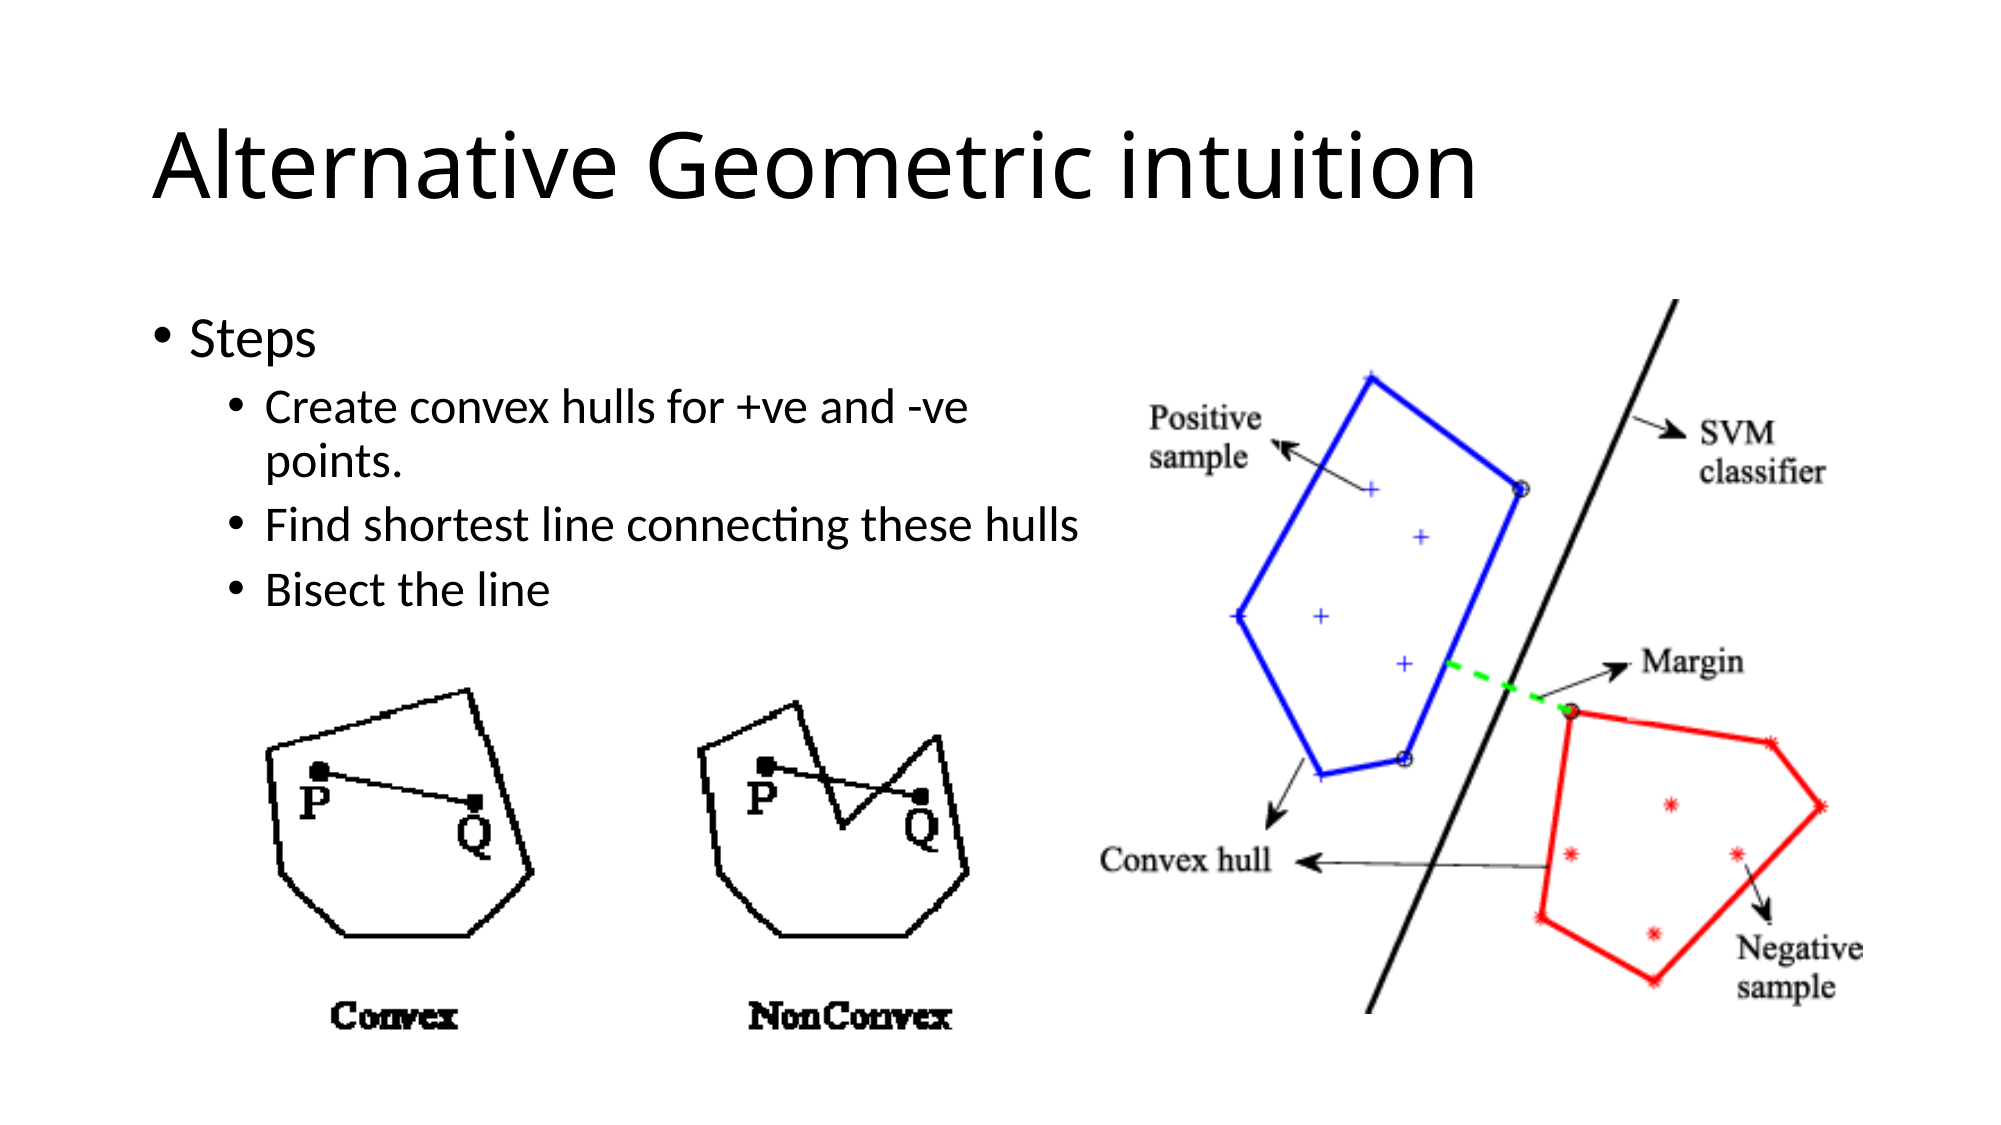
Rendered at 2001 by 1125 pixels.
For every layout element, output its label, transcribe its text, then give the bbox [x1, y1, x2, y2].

picture [261, 680, 976, 1036]
picture [1098, 299, 1863, 1014]
title Alternative Geometric intuition [137, 59, 1863, 278]
list Steps Create convex hulls for +ve and -ve points. Find shortest line connecting these hulls Bisect the line [137, 299, 1098, 1014]
